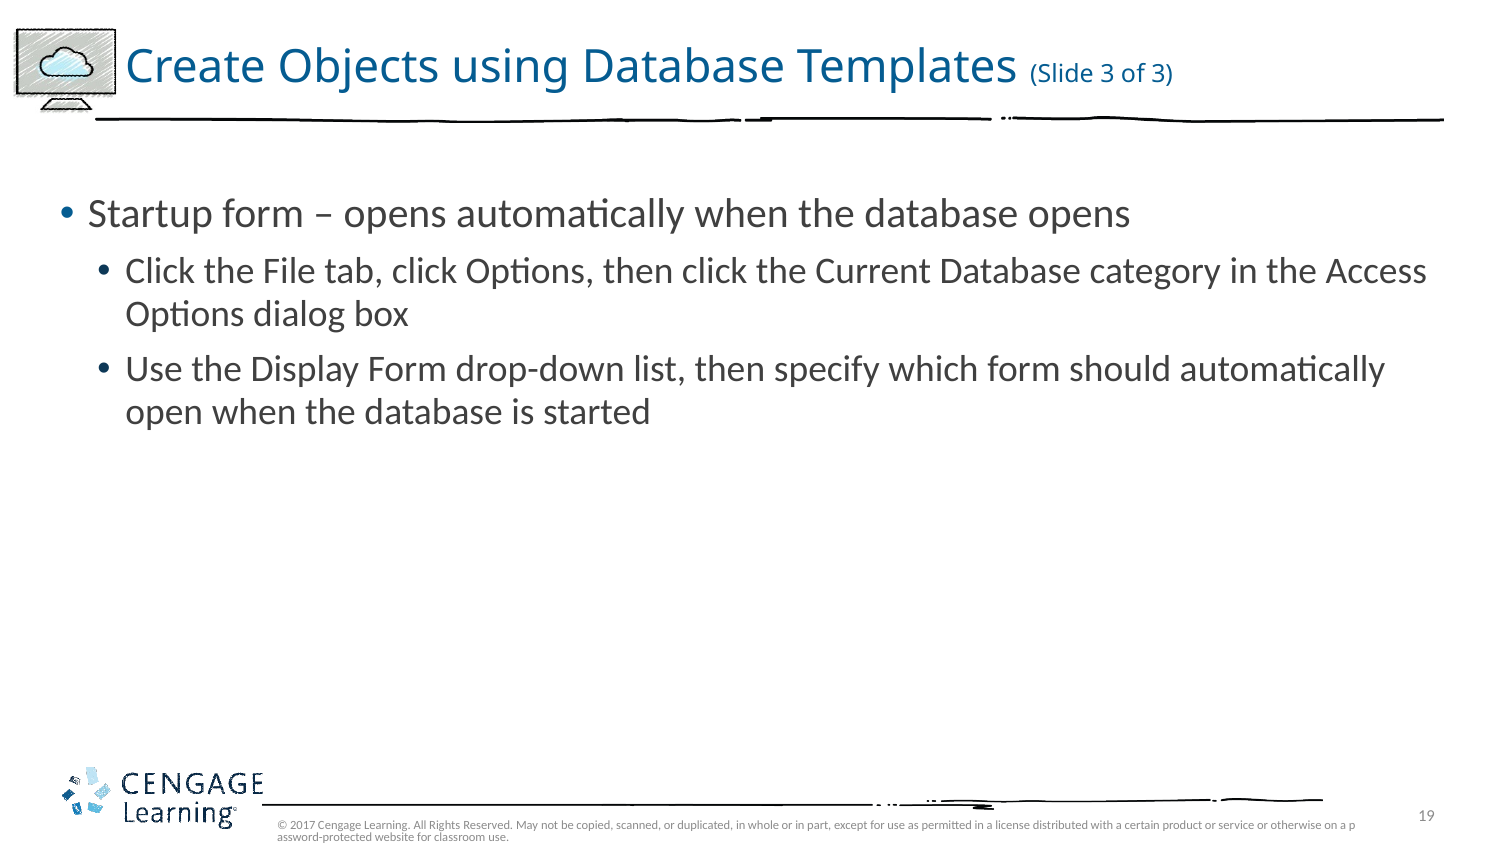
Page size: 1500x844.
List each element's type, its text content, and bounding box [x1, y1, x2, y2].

picture [13, 27, 117, 114]
title Create Objects using Database Templates (Slide 3 of 3) [125, 44, 1442, 92]
list Startup form – opens automatically when the database opens Click the File tab, click Options, then click the Current Database category in the Access Options dialog box Use the Display Form drop-down list, then specify which form should automatically open when the database is started [59, 189, 1441, 509]
picture [95, 116, 1444, 123]
picture [62, 767, 1323, 829]
footer © 2017 Cengage Learning. All Rights Reserved. May not be copied, scanned, or duplicated, in whole or in part, except for use as permitted in a license distributed with a certain product or service or otherwise on a password-protected website for classroom use. [262, 809, 1375, 840]
